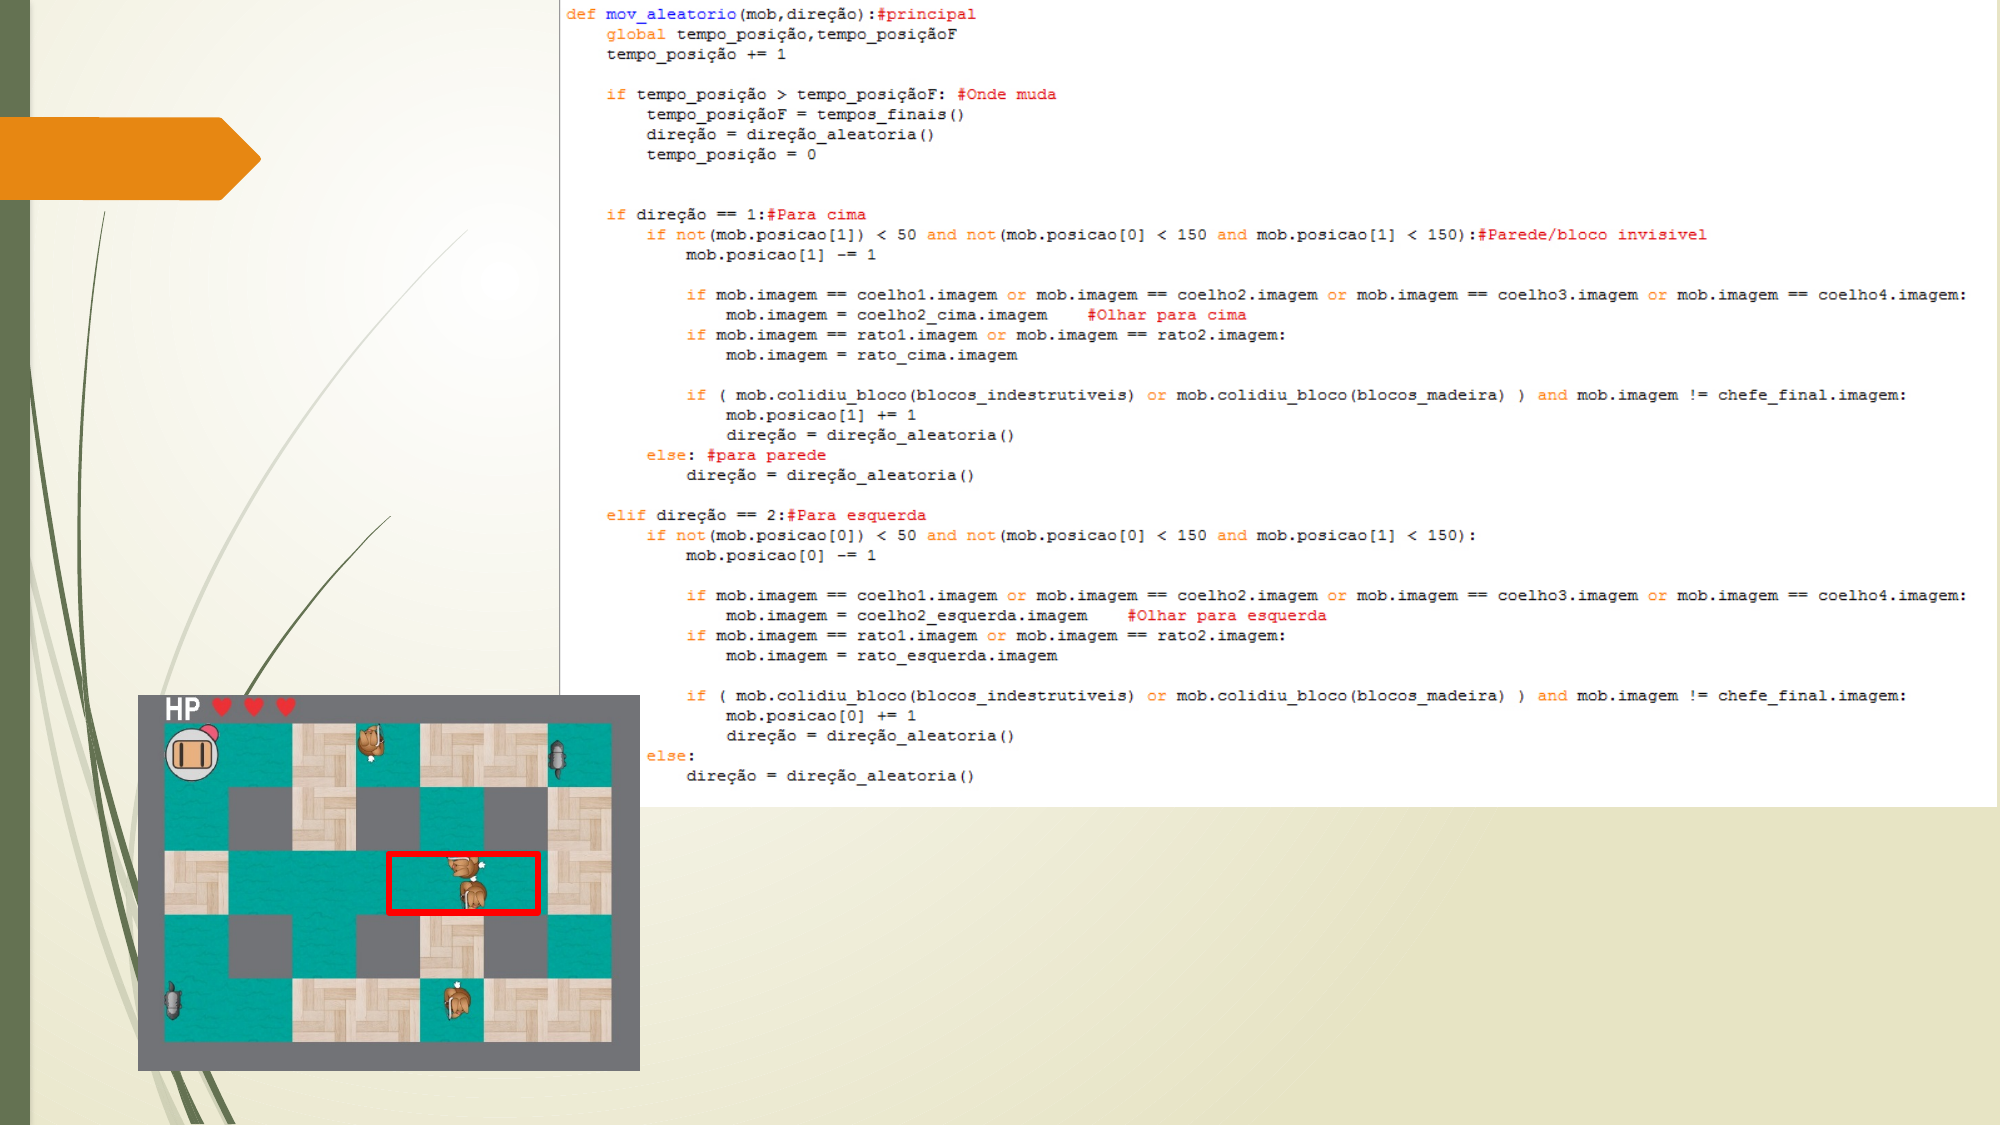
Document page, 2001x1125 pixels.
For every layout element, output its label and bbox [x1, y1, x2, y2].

list [559, 0, 1997, 807]
picture [138, 694, 640, 1072]
